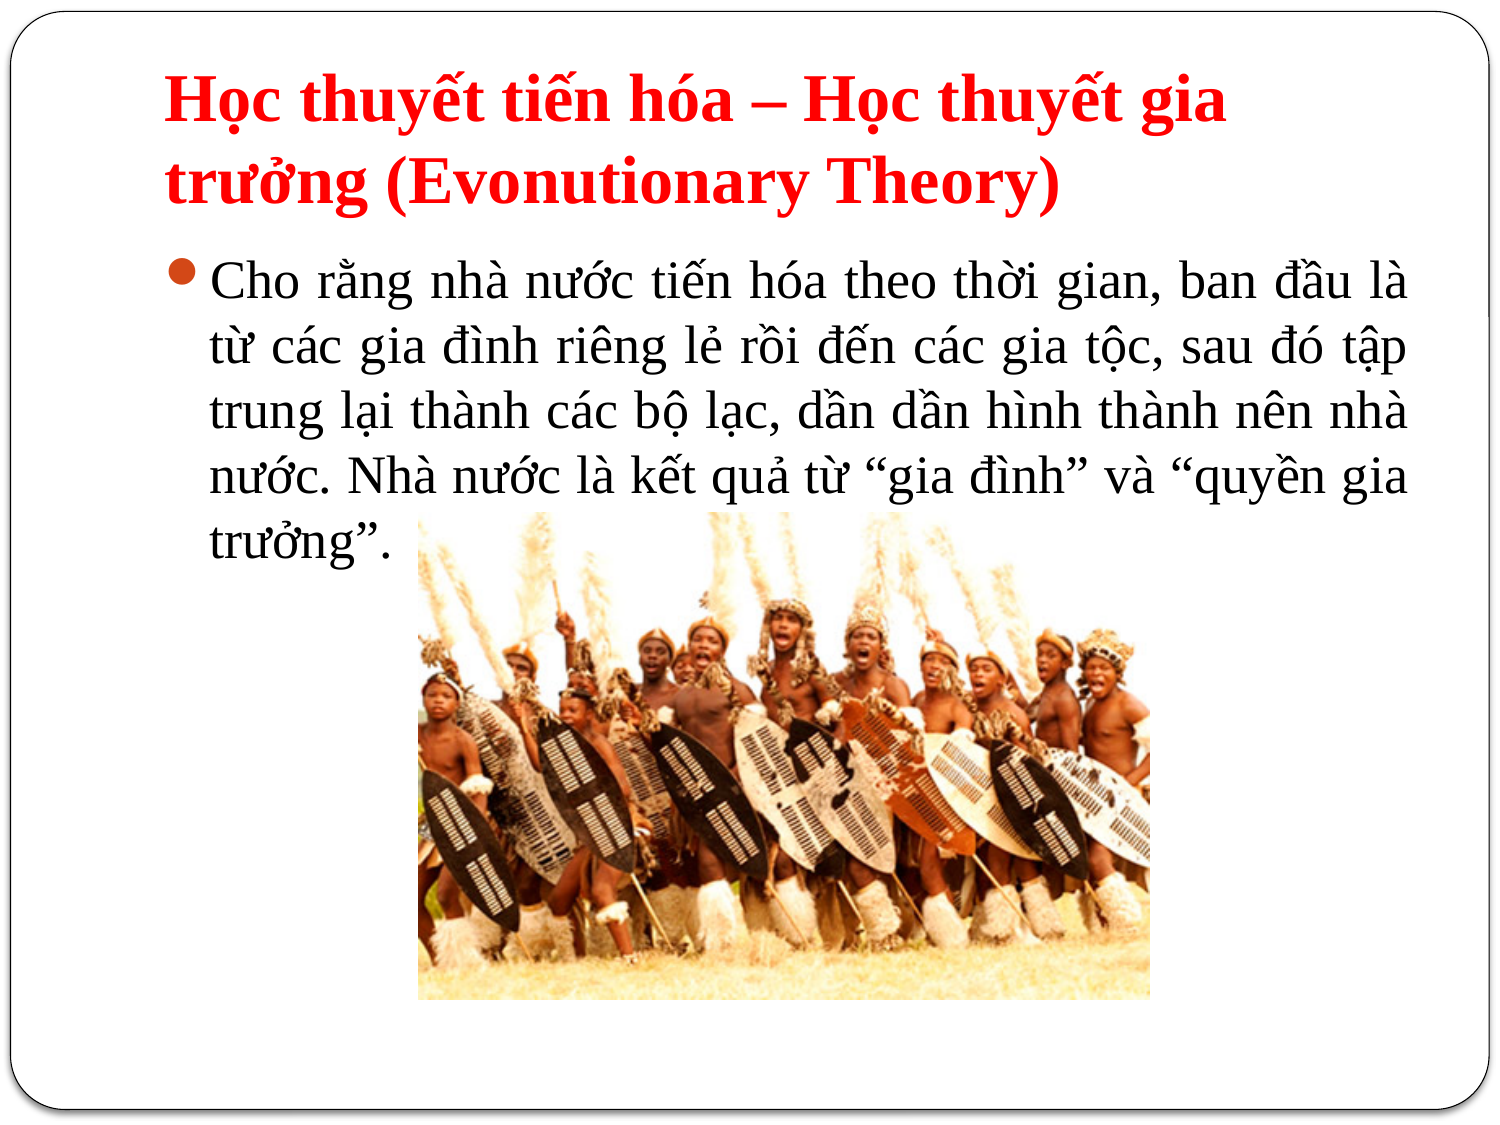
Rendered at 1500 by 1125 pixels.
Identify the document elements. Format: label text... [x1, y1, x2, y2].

title Học thuyết tiến hóa – Học thuyết gia trưởng (Evonutionary Theory) [150, 45, 1425, 233]
list Cho rằng nhà nước tiến hóa theo thời gian, ban đầu là từ các gia đình riêng lẻ rồi đến các gia tộc, sau đó tập trung lại thành các bộ lạc, dần dần hình thành nên nhà nước. Nhà nước là kết quả từ “gia đình” và “quyền gia trưởng”. [150, 237, 1425, 988]
picture [418, 512, 1151, 1001]
